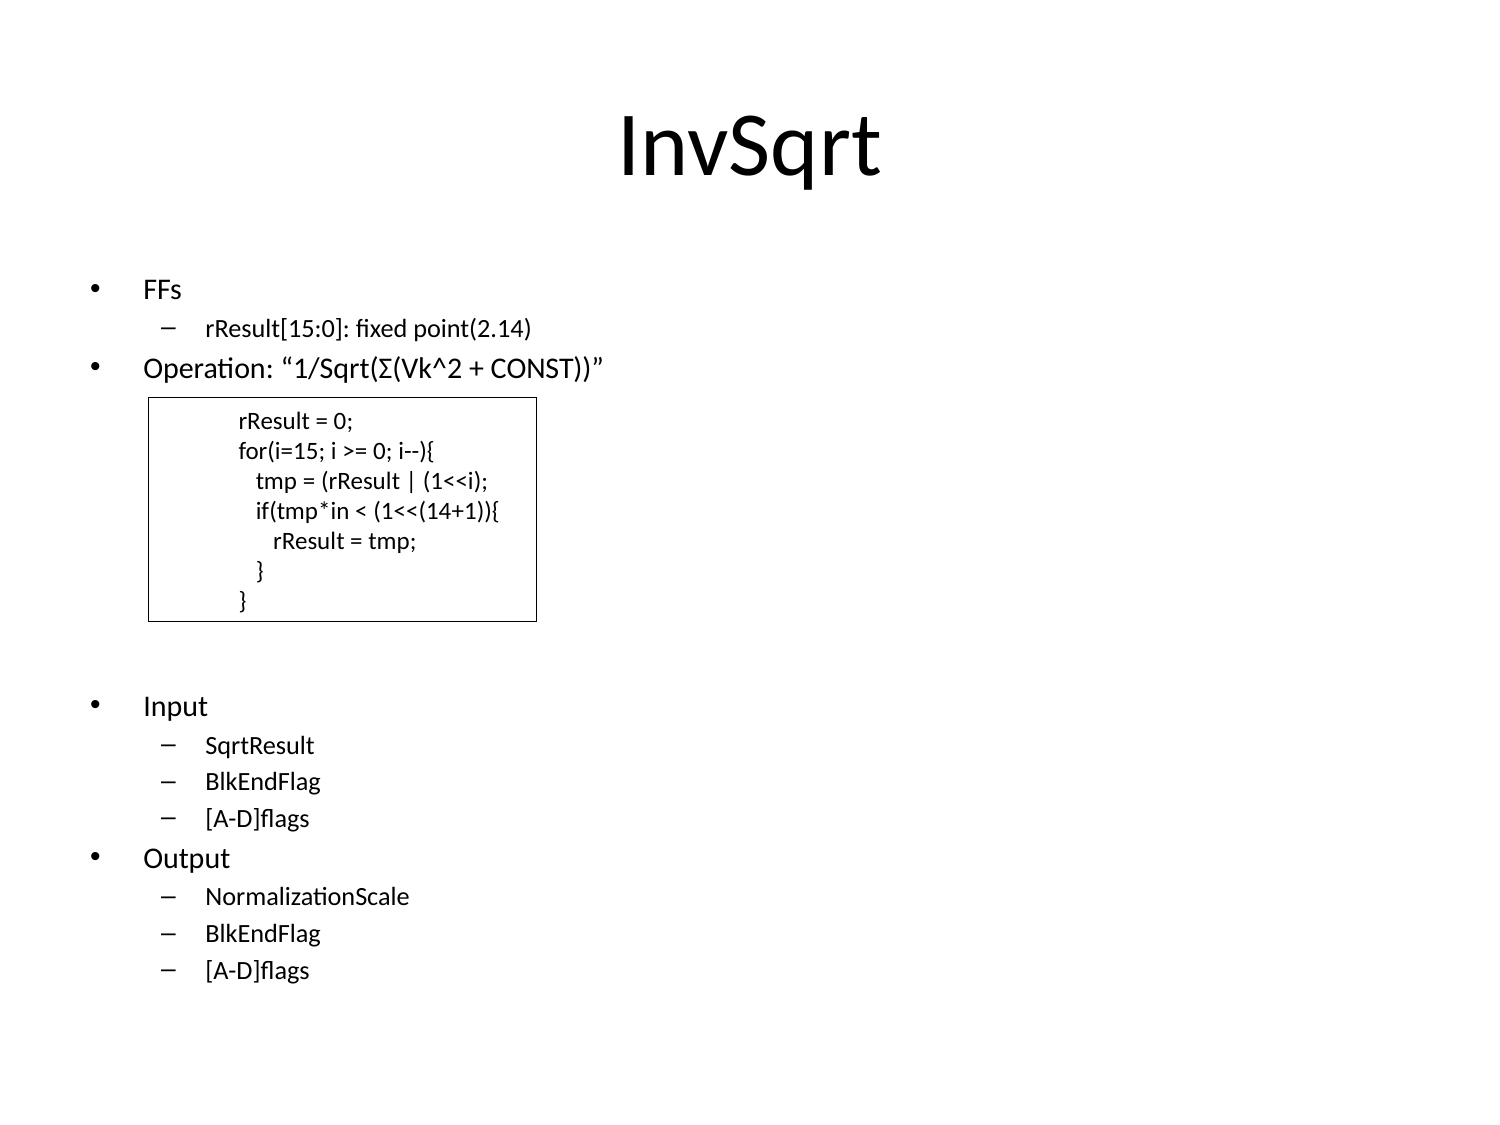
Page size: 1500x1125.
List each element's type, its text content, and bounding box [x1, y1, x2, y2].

text_box rResult = 0; for(i=15; i >= 0; i--){ tmp = (rResult | (1<<i); if(tmp*in < (1<<(14+1)){ rResult = tmp; } } [148, 397, 537, 622]
list FFs rResult[15:0]: fixed point(2.14) Operation: “1/Sqrt(Σ(Vk^2 + CONST))” Input SqrtResult BlkEndFlag [A-D]flags Output NormalizationScale BlkEndFlag [A-D]flags [75, 262, 1425, 1005]
title InvSqrt [75, 45, 1425, 233]
